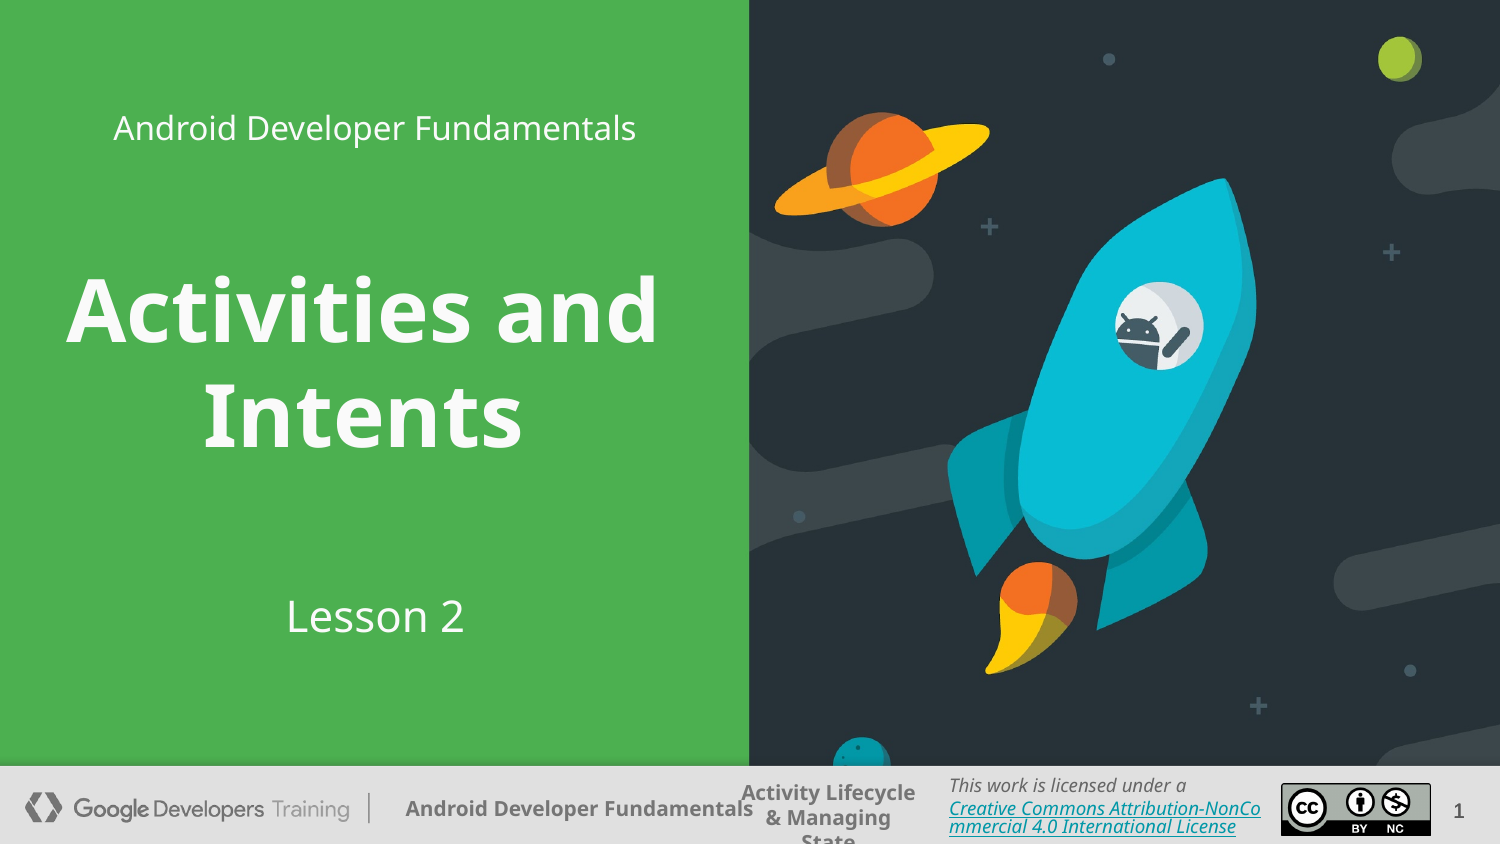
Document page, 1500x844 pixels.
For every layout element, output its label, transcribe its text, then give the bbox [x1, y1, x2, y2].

title Activities and Intents [32, 236, 696, 480]
slide_number ‹#› [1389, 777, 1480, 842]
subtitle Android Developer Fundamentals [43, 92, 708, 179]
picture [0, 0, 1500, 844]
text_box Lesson 2 [43, 573, 708, 777]
